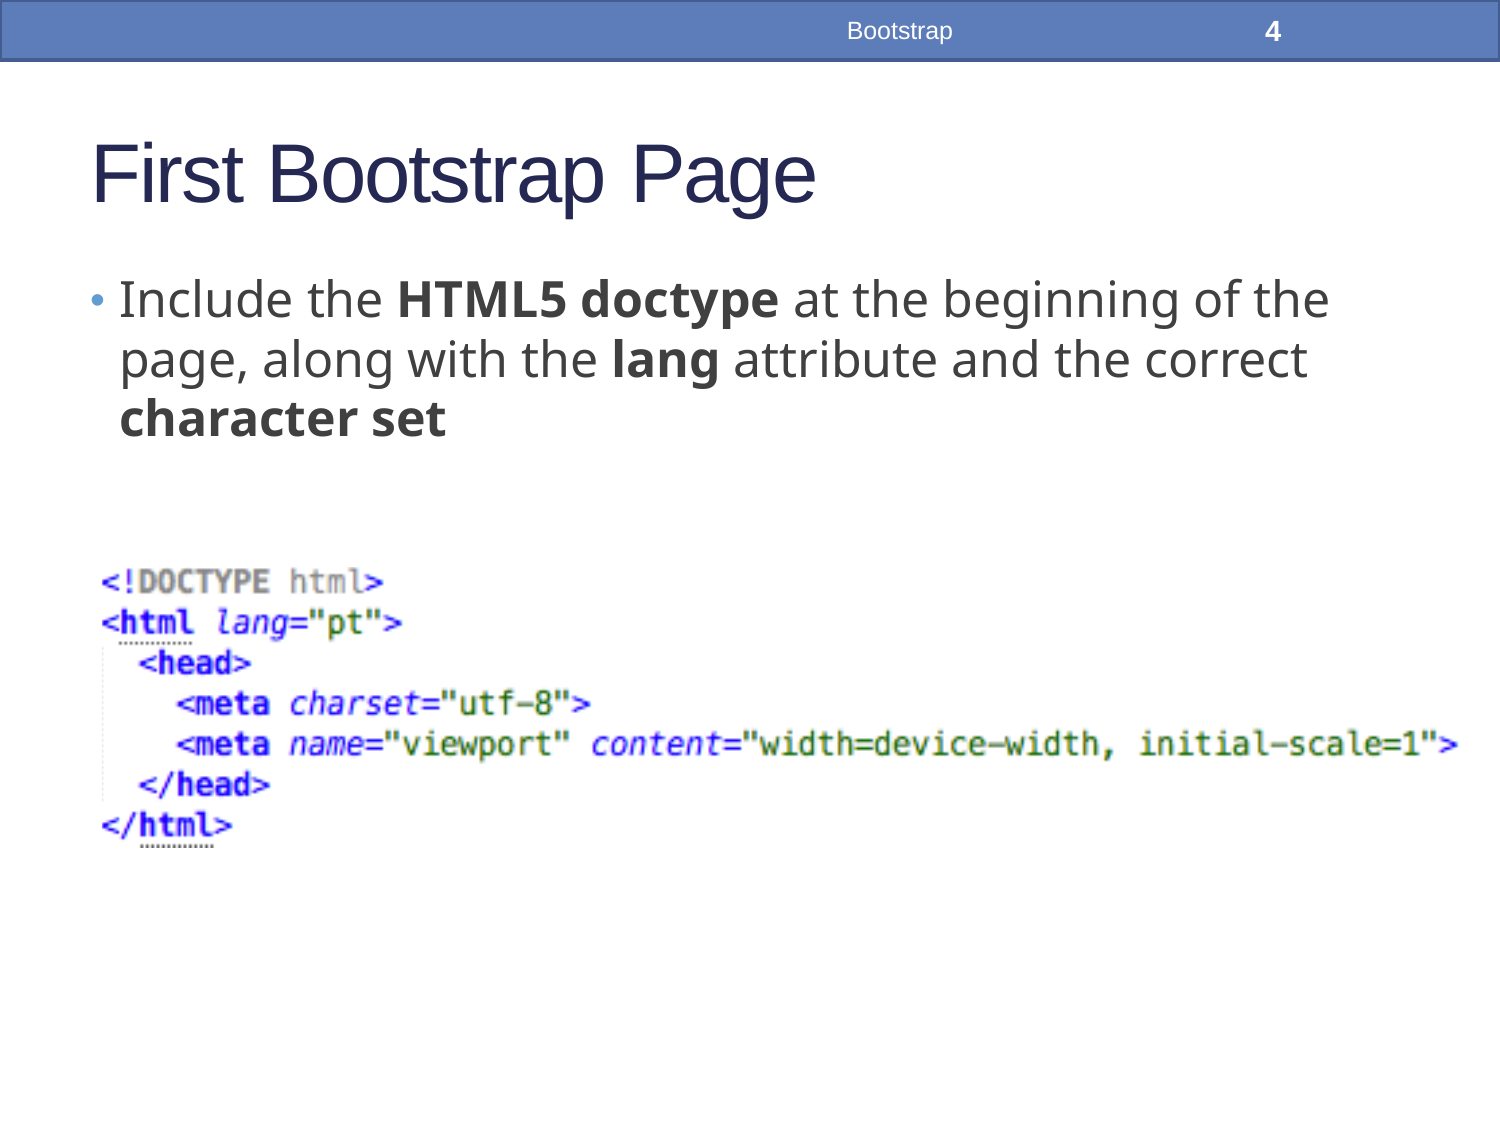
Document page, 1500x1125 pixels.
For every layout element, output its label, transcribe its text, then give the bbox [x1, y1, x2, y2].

text_box [101, 567, 1461, 848]
text_box First Bootstrap Page Include the HTML5 doctype at the beginning of the page, along with the lang attribute and the correct character set [87, 116, 1371, 449]
text_box Bootstrap [844, 12, 956, 45]
text_box 4 [1262, 10, 1284, 48]
